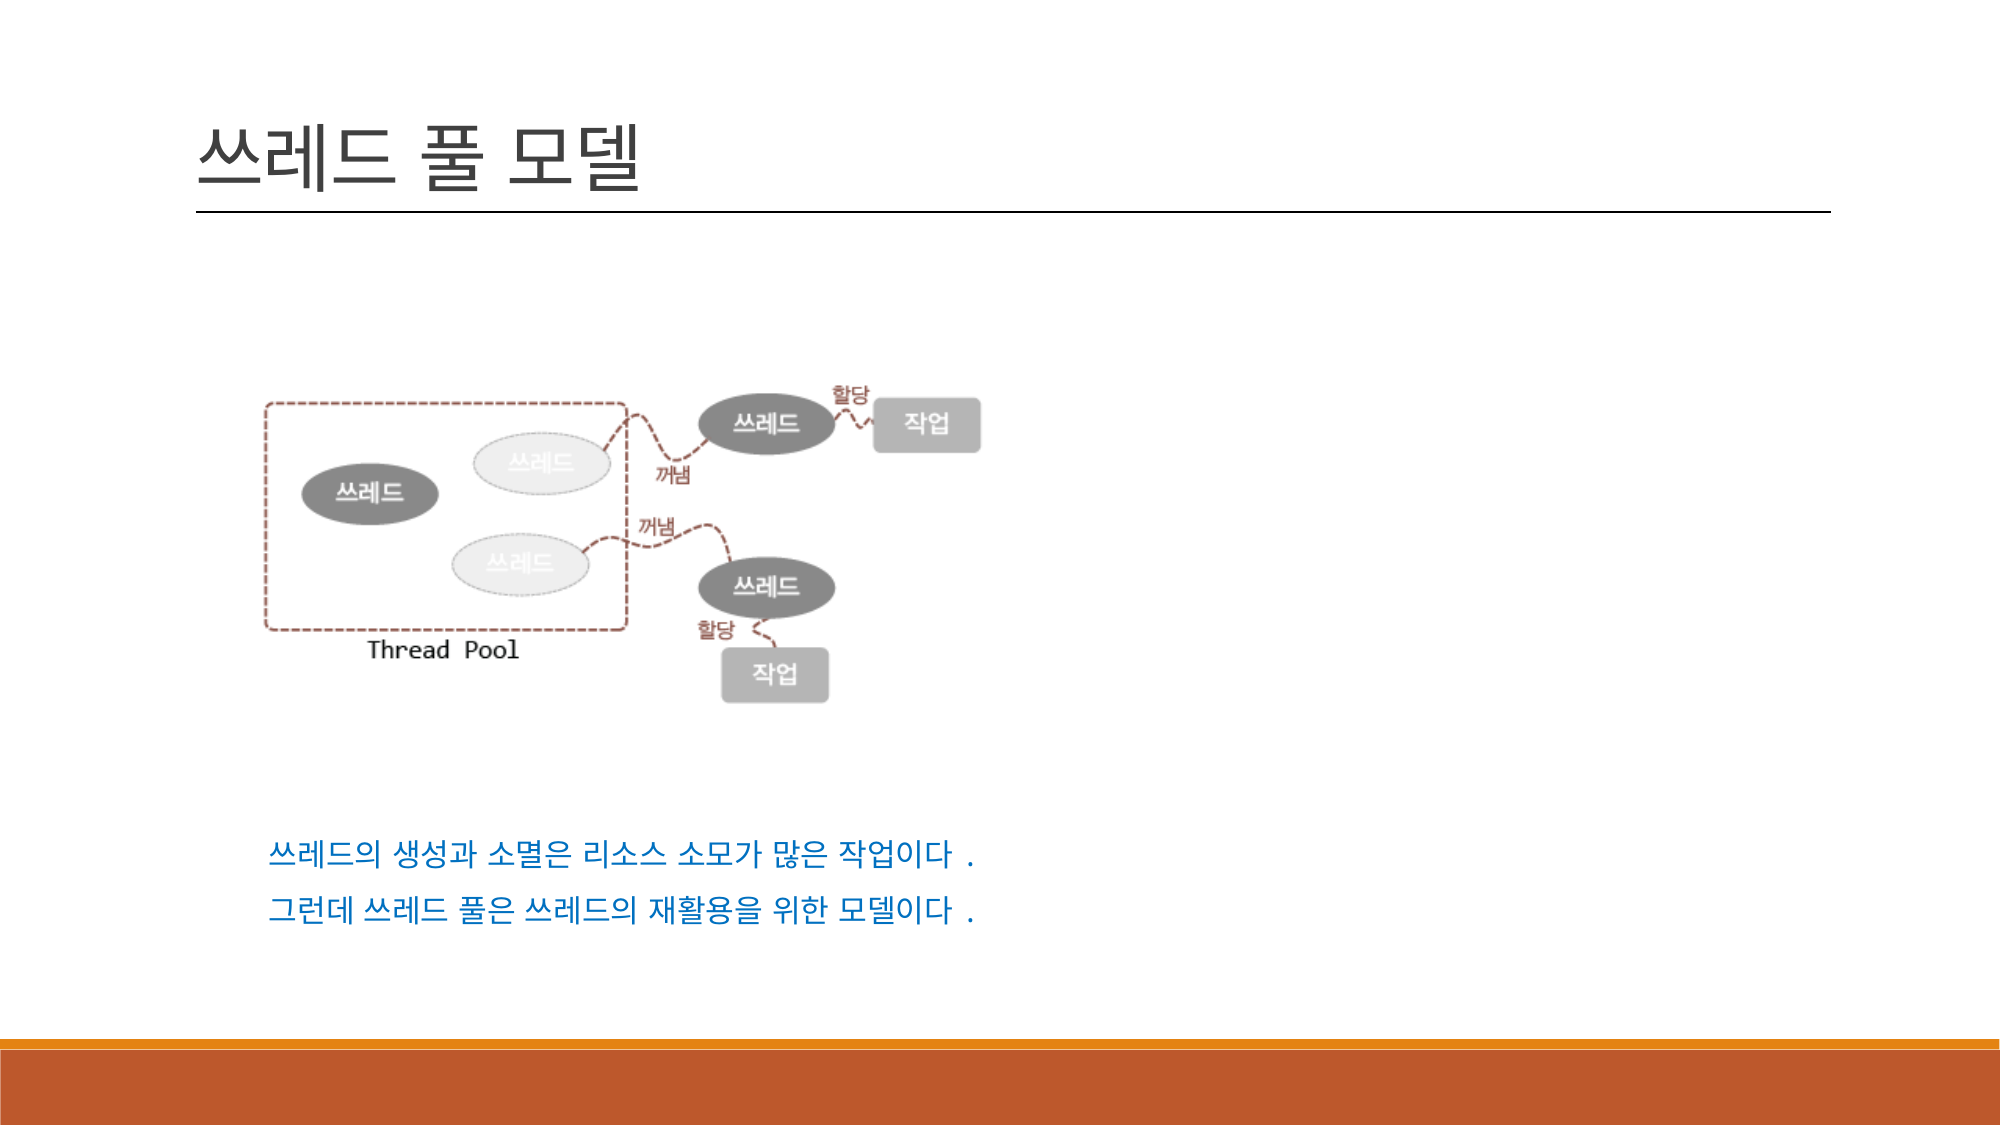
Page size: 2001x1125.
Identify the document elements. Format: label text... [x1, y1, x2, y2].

text_box 쓰레드 풀 모델 [179, 20, 1815, 210]
text_box 쓰레드의 생성과 소멸은 리소스 소모가 많은 작업이다. 그런데 쓰레드 풀은 쓰레드의 재활용을 위한 모델이다. [253, 808, 1209, 936]
picture [253, 366, 998, 715]
